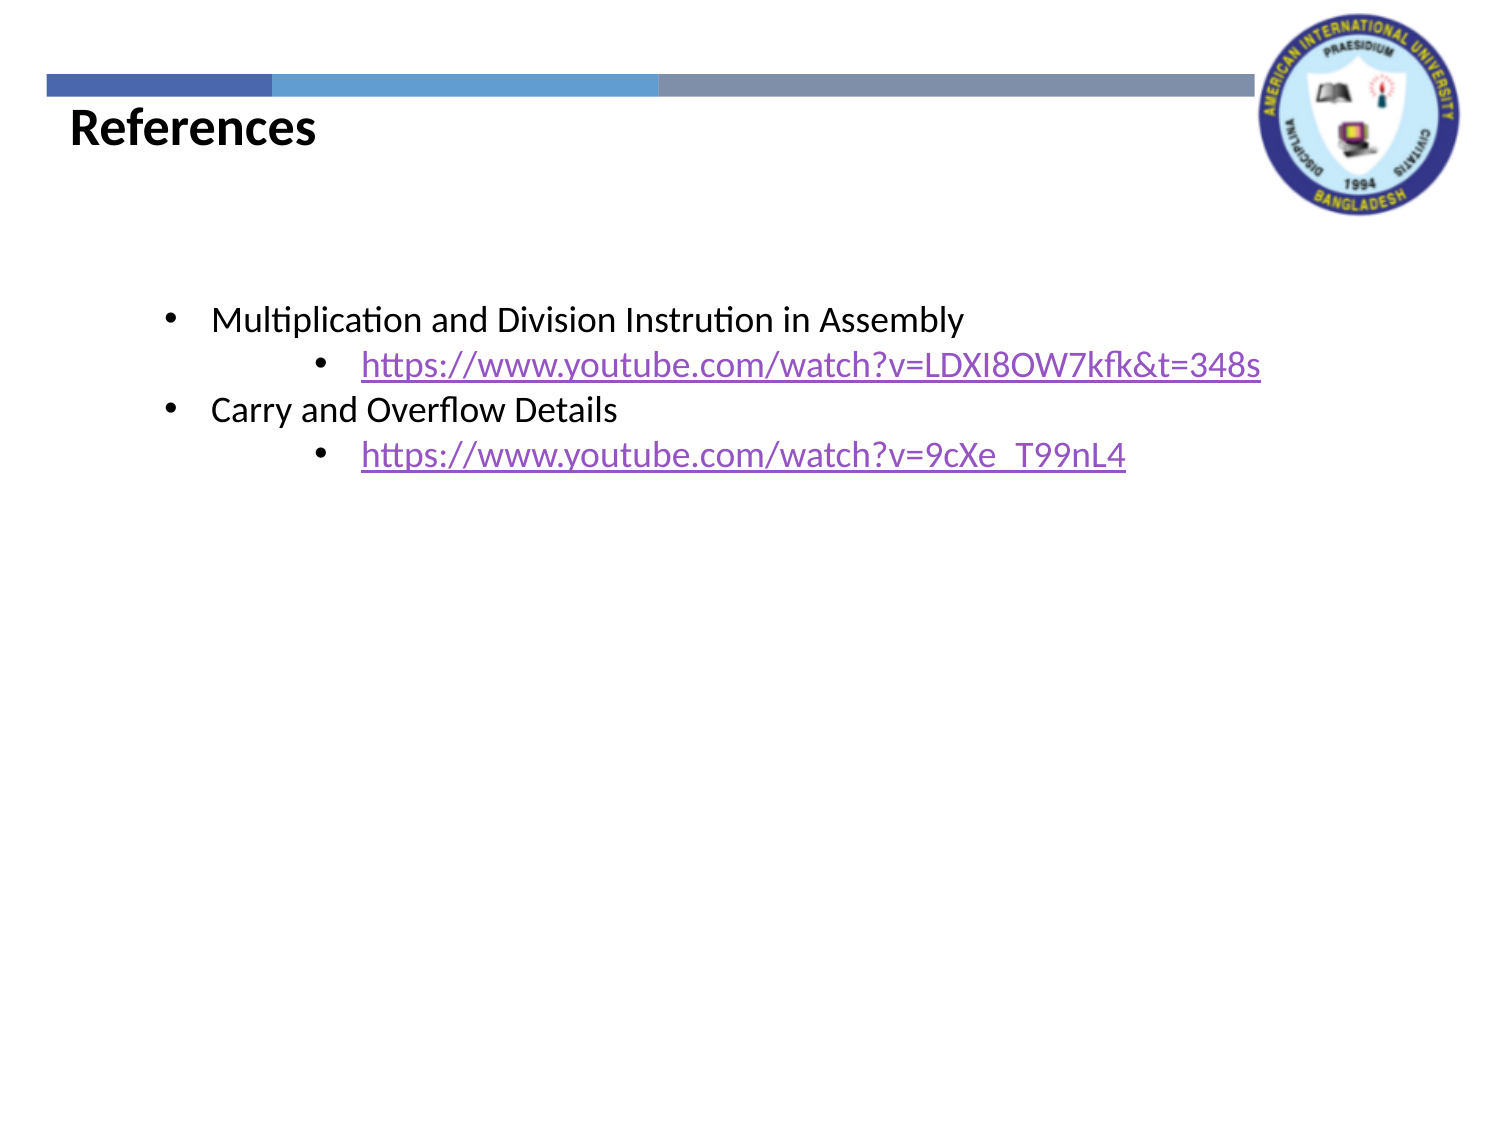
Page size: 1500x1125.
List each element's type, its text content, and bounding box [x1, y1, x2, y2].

text_box References [54, 97, 586, 179]
picture [1254, 9, 1465, 221]
text_box Multiplication and Division Instrution in Assembly https://www.youtube.com/watch?v=LDXI8OW7kfk&t=348s Carry and Overflow Details https://www.youtube.com/watch?v=9cXe_T99nL4 [149, 287, 1318, 528]
